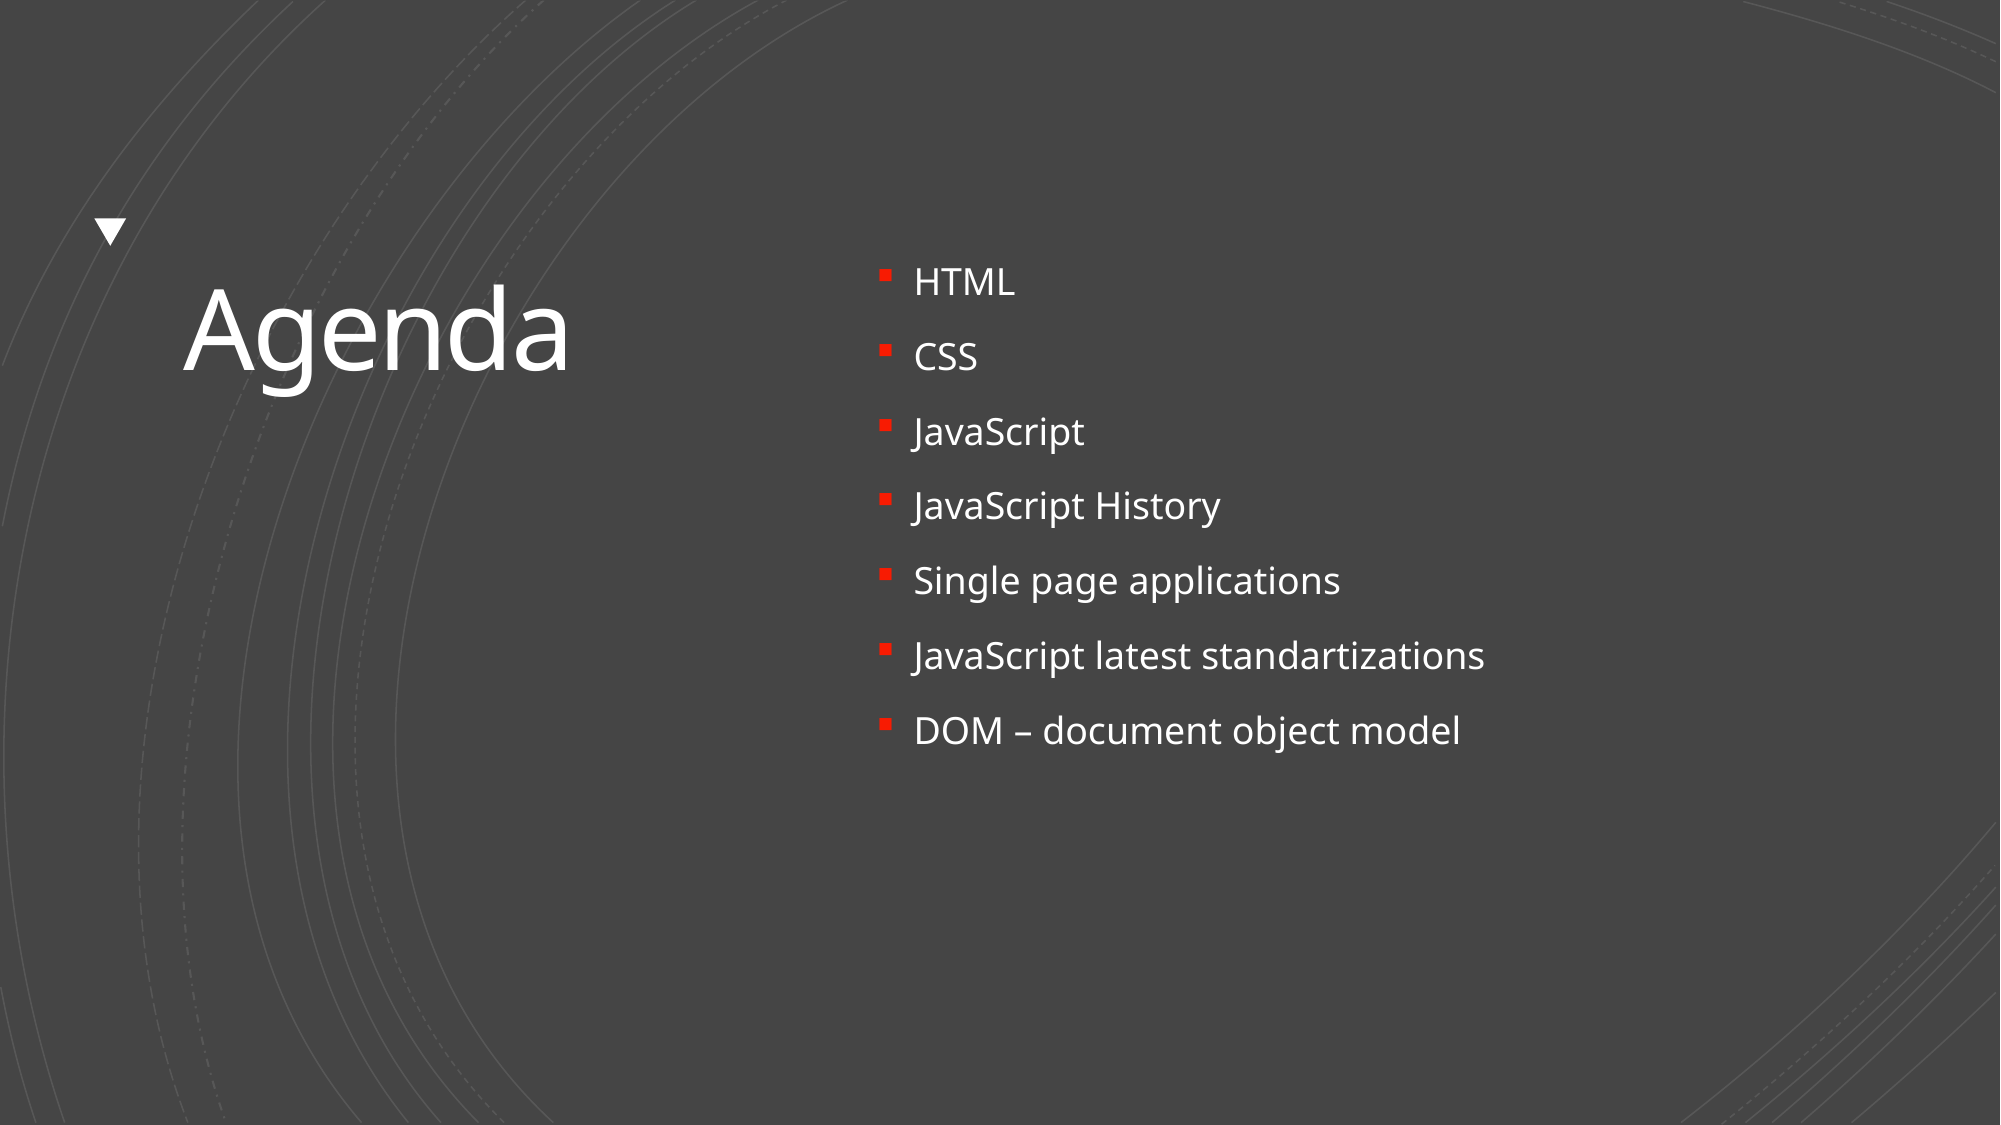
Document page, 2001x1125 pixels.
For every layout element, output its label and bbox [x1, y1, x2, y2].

text_box [0, 0, 1996, 1125]
text_box [1996, 0, 2000, 1125]
